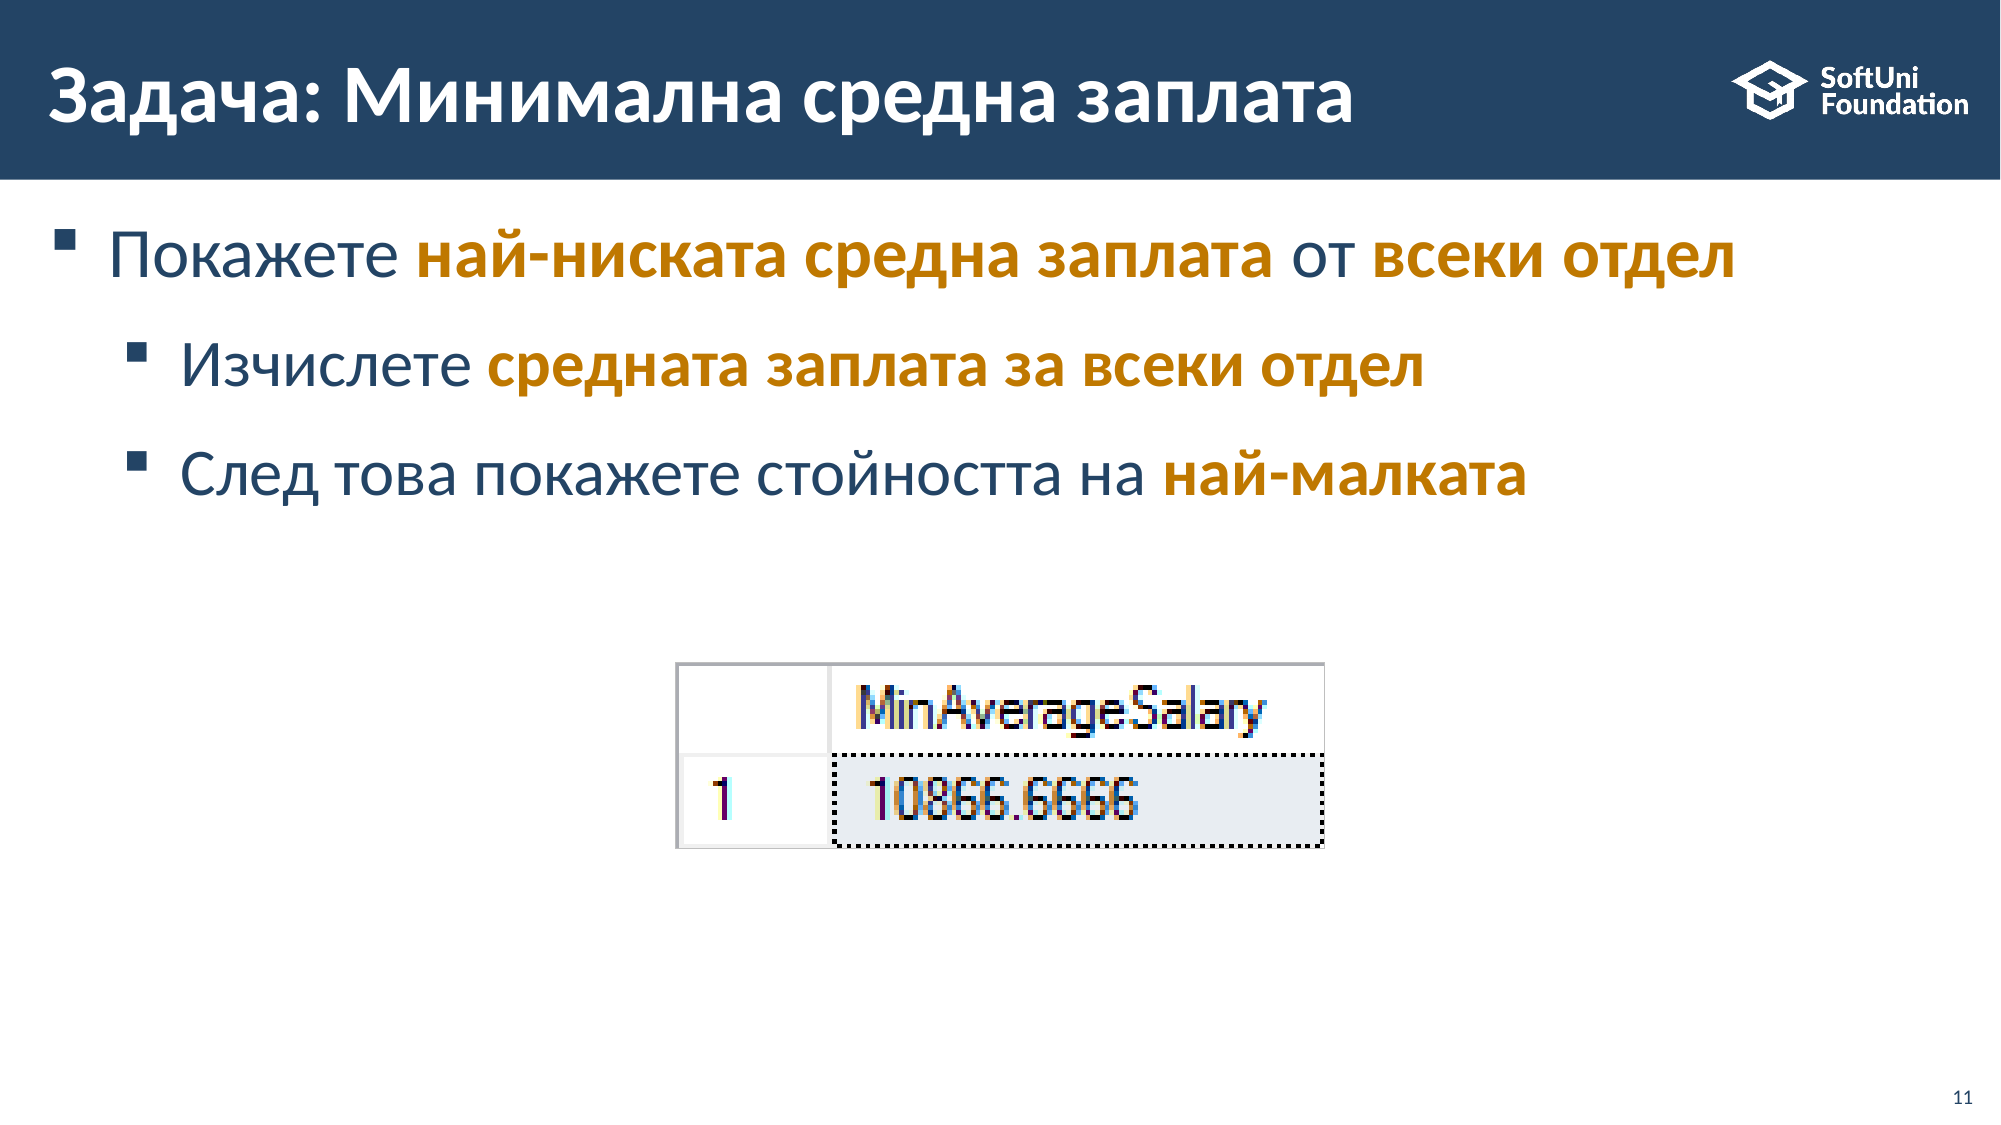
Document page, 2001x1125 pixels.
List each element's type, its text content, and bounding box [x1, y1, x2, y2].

slide_number 11 [1927, 1067, 1989, 1117]
picture [1731, 60, 1968, 120]
picture [674, 662, 1326, 850]
list Покажете най-ниската средна заплата от всеки отдел Изчислете средната заплата за всеки отдел След това покажете стойността на най-малката [31, 196, 1970, 1104]
title Задача: Минимална средна заплата [31, 16, 1716, 162]
